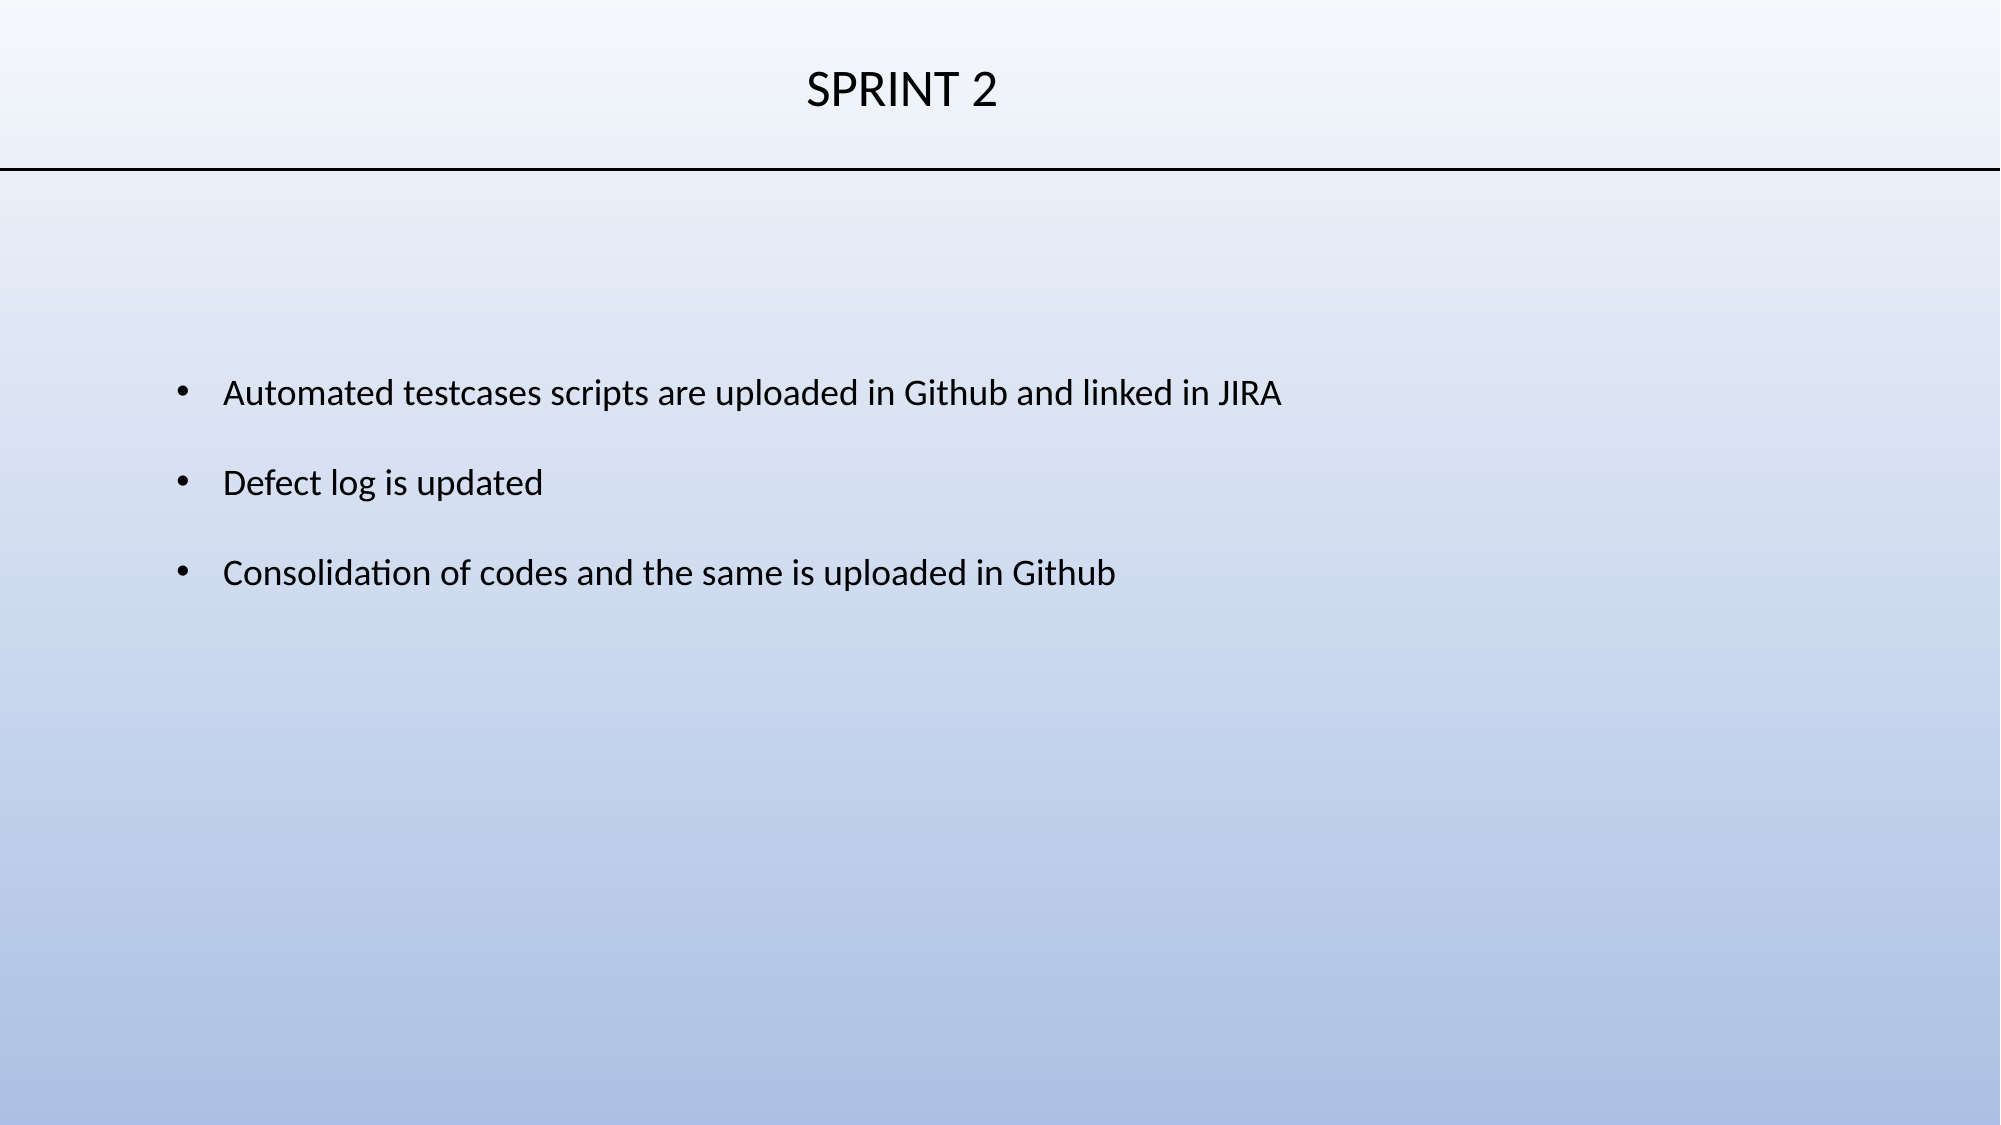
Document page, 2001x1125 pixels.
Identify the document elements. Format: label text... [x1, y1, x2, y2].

title SPRINT 2​ [791, 23, 1401, 133]
text_box Automated testcases scripts are uploaded in Github and linked in JIRA Defect log is updated Consolidation of codes and the same is uploaded in Github [161, 315, 1738, 691]
